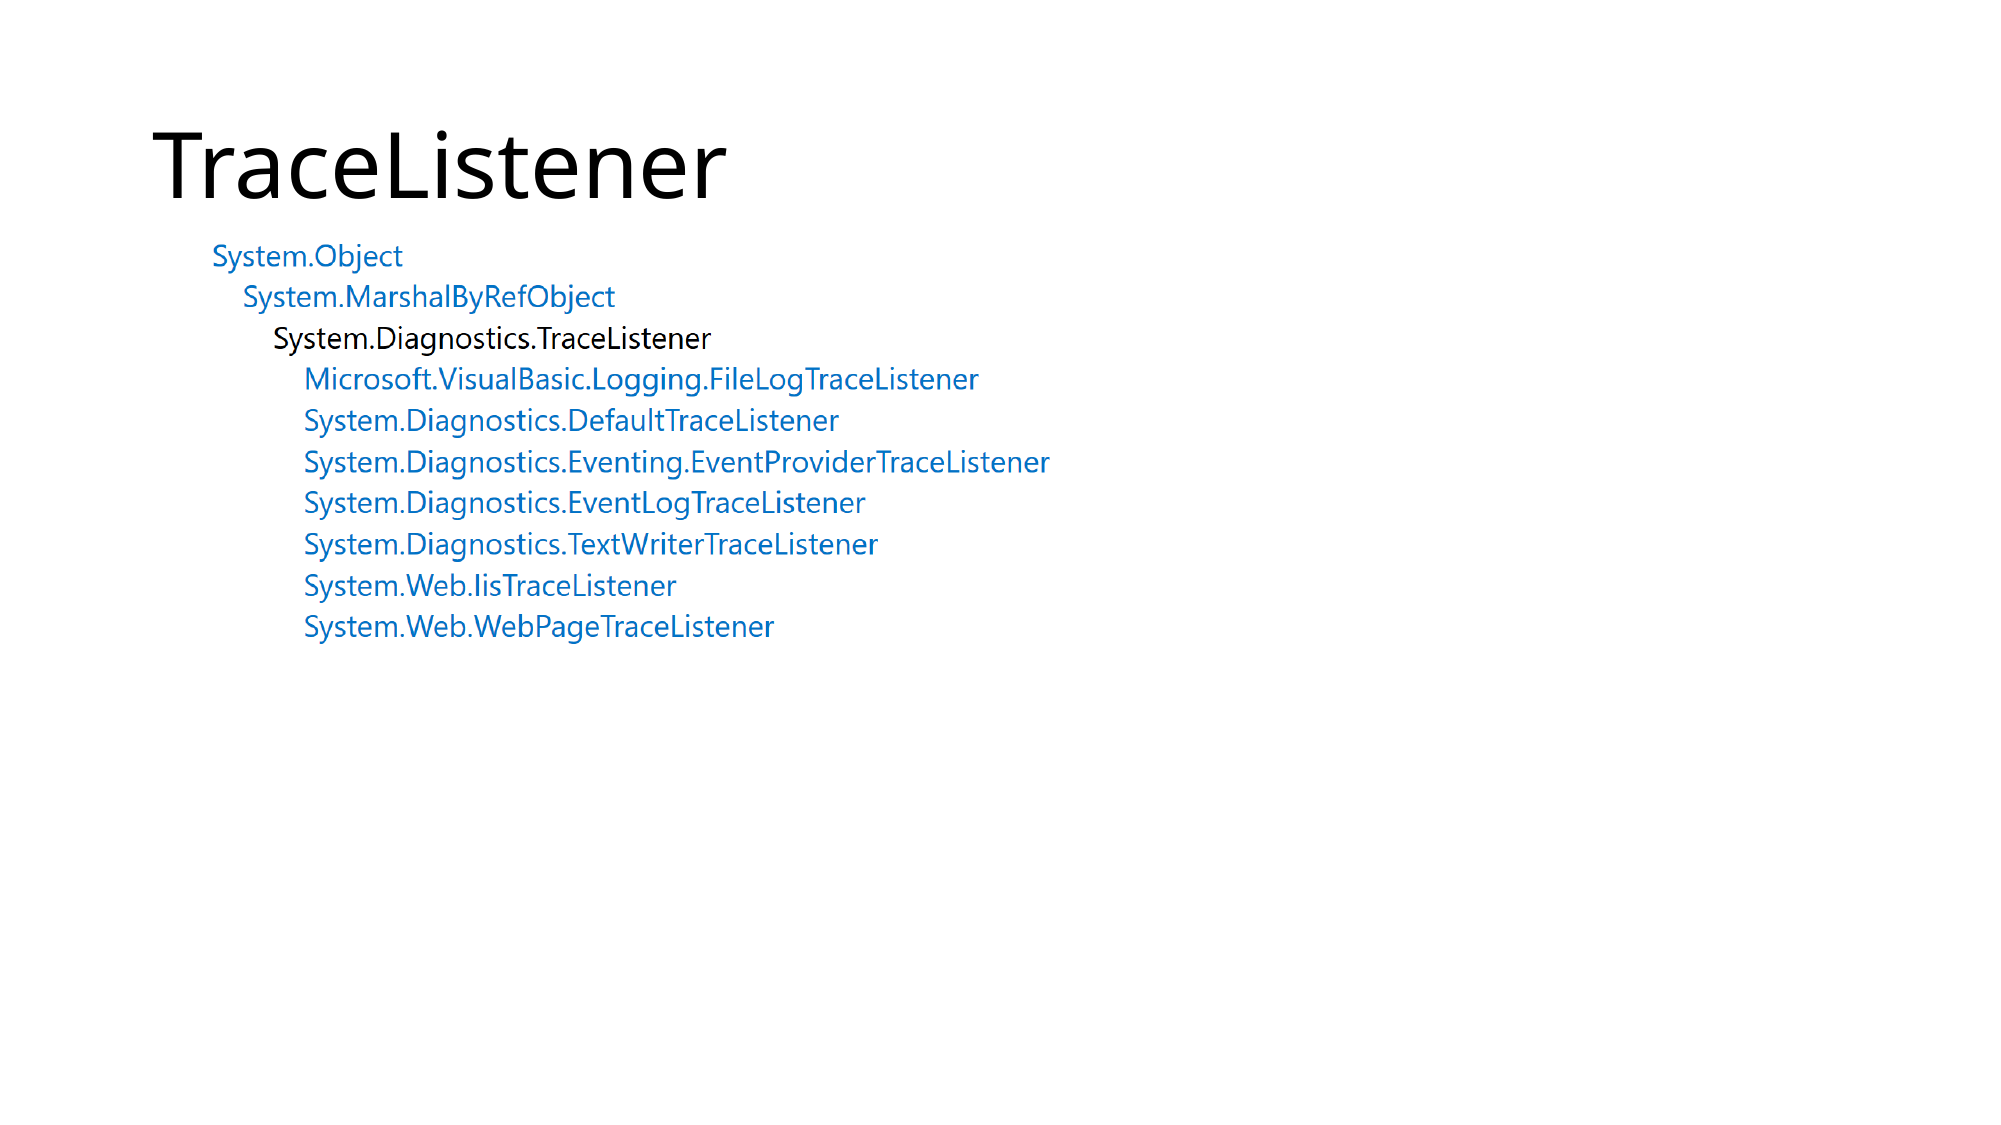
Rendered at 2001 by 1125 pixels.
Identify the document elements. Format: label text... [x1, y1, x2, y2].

title TraceListener [137, 59, 1863, 278]
picture [178, 234, 1314, 674]
